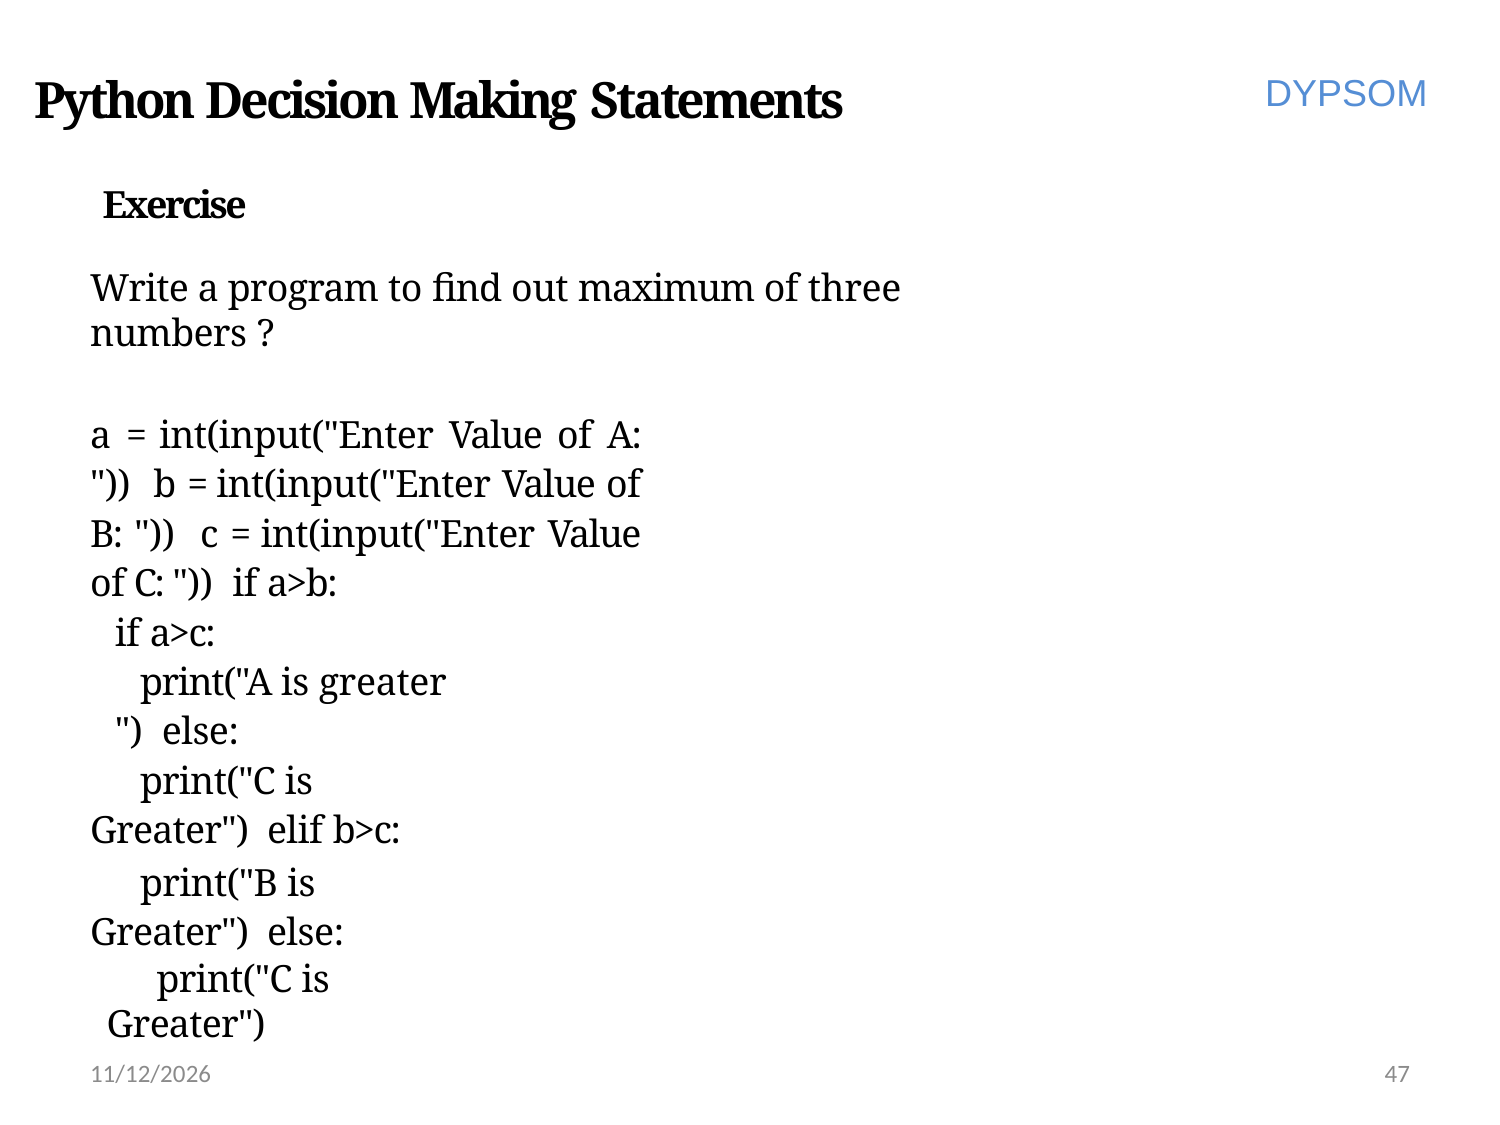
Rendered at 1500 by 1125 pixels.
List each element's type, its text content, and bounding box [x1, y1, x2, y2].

text_box DYPSOM [1263, 66, 1474, 114]
slide_number 47 [1074, 1042, 1425, 1103]
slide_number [75, 1042, 425, 1103]
title Python Decision Making Statements [24, 2, 852, 193]
text_box Exercise Write a program to find out maximum of three numbers ? a = int(input("Enter Value of A: ")) b = int(input("Enter Value of B: ")) c = int(input("Enter Value of C: ")) if a>b: if a>c: print("A is greater ") else: print("C is Greater") elif b>c: print("B is Greater") else: print("C is Greater") [87, 179, 1018, 1046]
